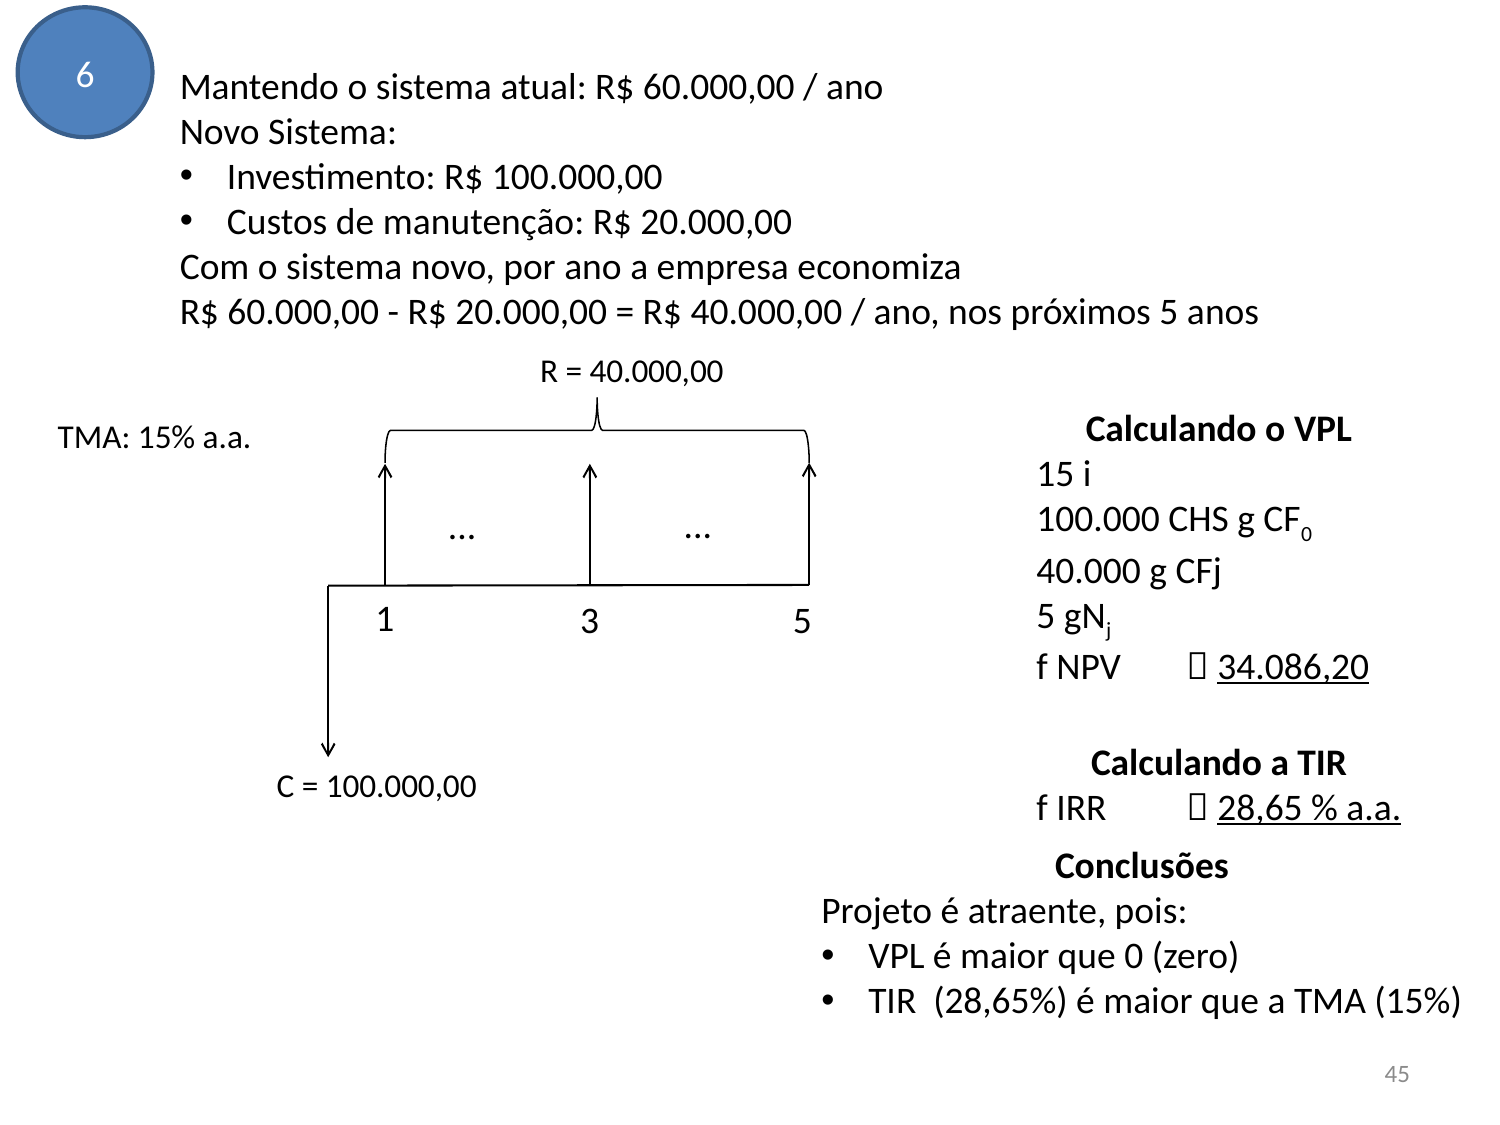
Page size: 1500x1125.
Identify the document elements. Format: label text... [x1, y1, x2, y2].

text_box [259, 342, 828, 813]
slide_number 45 [1074, 1042, 1425, 1103]
text_box TMA: 15% a.a. [42, 408, 254, 463]
text_box Calculando o VPL 15 i 100.000 CHS g CF0 40.000 g CFj 5 gNj f NPV  34.086,20 Calculando a TIR f IRR  28,65 % a.a. [1021, 397, 1417, 834]
text_box Mantendo o sistema atual: R$ 60.000,00 / ano Novo Sistema: Investimento: R$ 100.000,00 Custos de manutenção: R$ 20.000,00 Com o sistema novo, por ano a empresa economiza R$ 60.000,00 - R$ 20.000,00 = R$ 40.000,00 / ano, nos próximos 5 anos [165, 54, 1276, 340]
text_box Conclusões Projeto é atraente, pois: VPL é maior que 0 (zero) TIR (28,65%) é maior que a TMA (15%) [806, 834, 1478, 1029]
text_box 6 [15, 5, 155, 140]
